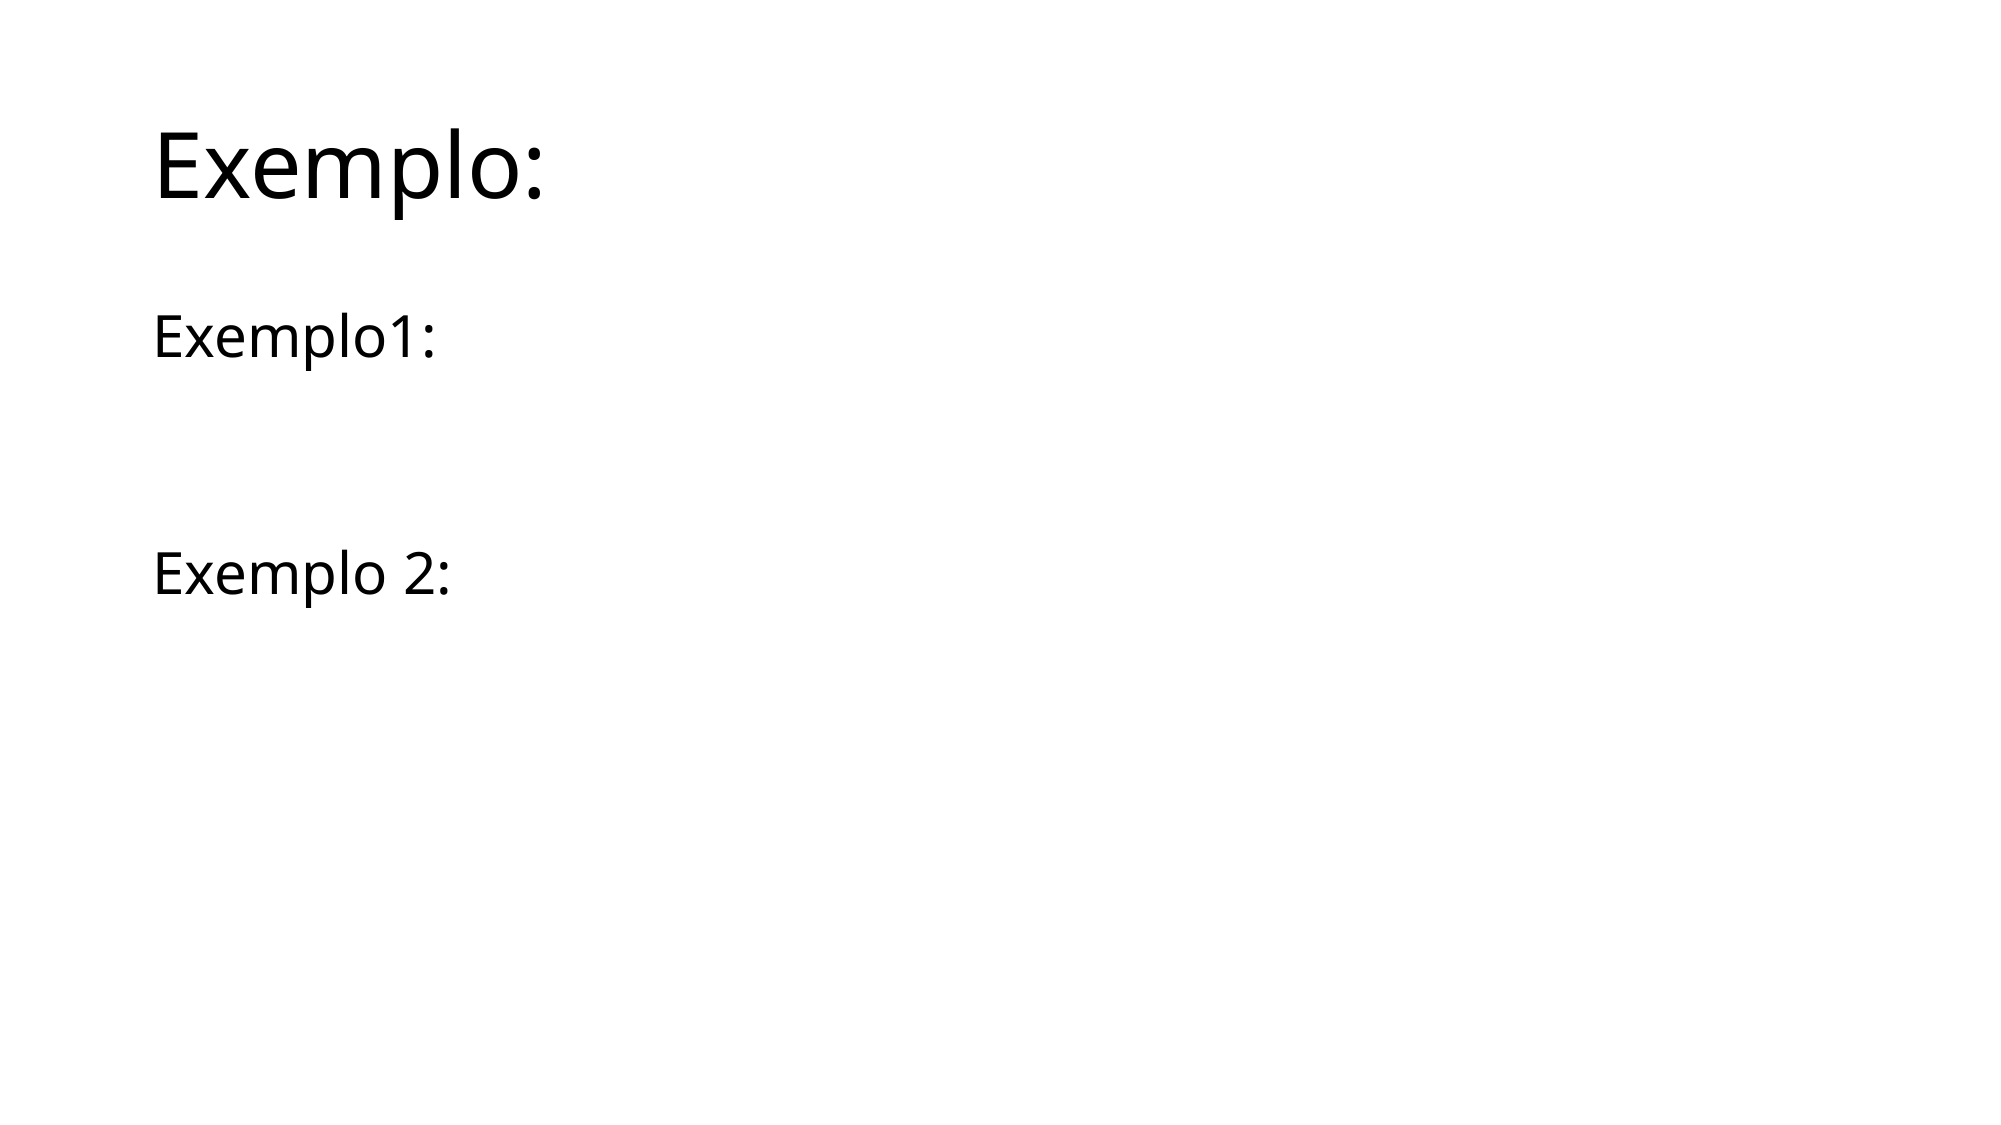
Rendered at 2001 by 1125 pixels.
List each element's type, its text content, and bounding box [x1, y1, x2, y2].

title Exemplo: [137, 59, 1863, 278]
